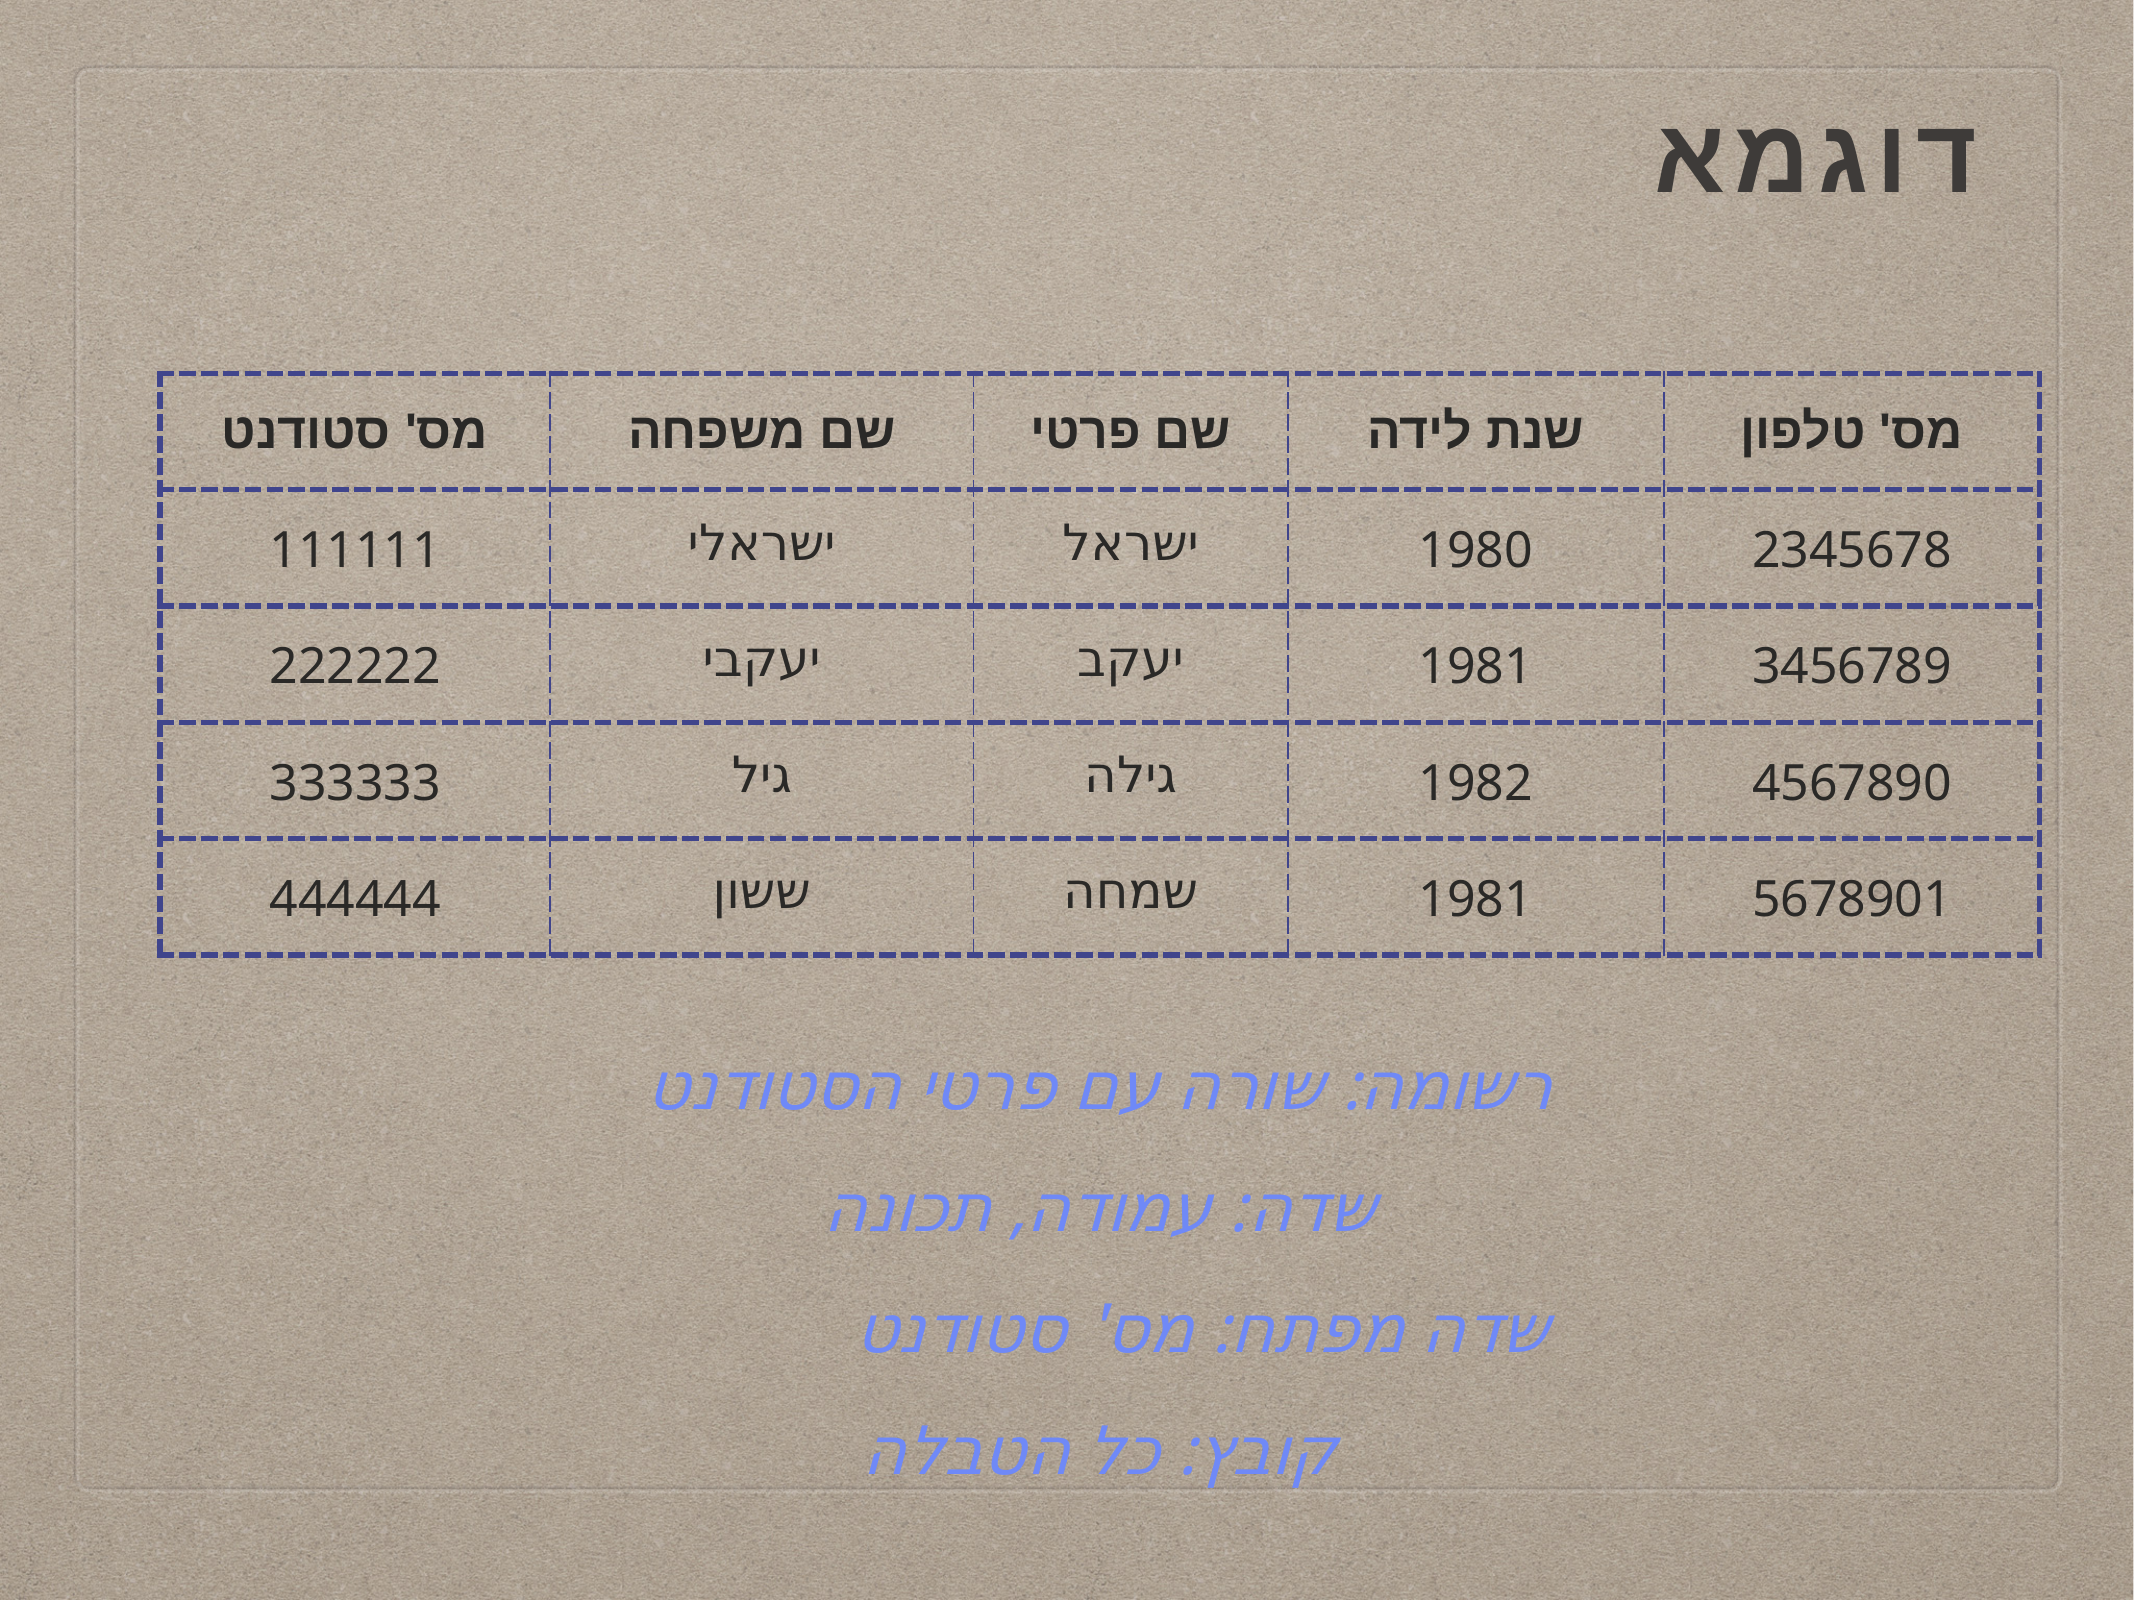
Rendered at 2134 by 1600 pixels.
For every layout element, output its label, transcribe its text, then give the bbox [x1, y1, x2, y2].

table_cell 2345678 [1664, 490, 2040, 606]
table_cell גילה [973, 722, 1288, 839]
table_cell 1981 [1288, 839, 1664, 955]
table_cell יעקבי [550, 606, 973, 722]
table_cell 4567890 [1664, 722, 2040, 839]
table_cell 1980 [1288, 490, 1664, 606]
table_cell 444444 [160, 839, 550, 955]
table_cell שמחה [973, 839, 1288, 955]
table_cell 1982 [1288, 722, 1664, 839]
table_cell 333333 [160, 722, 550, 839]
table_cell ששון [550, 839, 973, 955]
table_cell 3456789 [1664, 606, 2040, 722]
table_cell יעקב [973, 606, 1288, 722]
table_header שם פרטי [973, 373, 1288, 490]
picture [0, 0, 2134, 1600]
table_header מס' טלפון [1664, 373, 2040, 490]
table_header שם משפחה [550, 373, 973, 490]
title דוגמא [147, 103, 1986, 386]
table_cell 1981 [1288, 606, 1664, 722]
table_cell 222222 [160, 606, 550, 722]
text_box רשומה: שורה עם פרטי הסטודנט שדה: עמודה, תכונה שדה מפתח: מס' סטודנט קובץ: כל הטבלה [139, 1034, 2060, 1496]
table_cell גיל [550, 722, 973, 839]
table_header שנת לידה [1288, 373, 1664, 490]
table_cell 111111 [160, 490, 550, 606]
table_cell ישראל [973, 490, 1288, 606]
table_cell ישראלי [550, 490, 973, 606]
table_cell 5678901 [1664, 839, 2040, 955]
table_header מס' סטודנט [160, 373, 550, 490]
